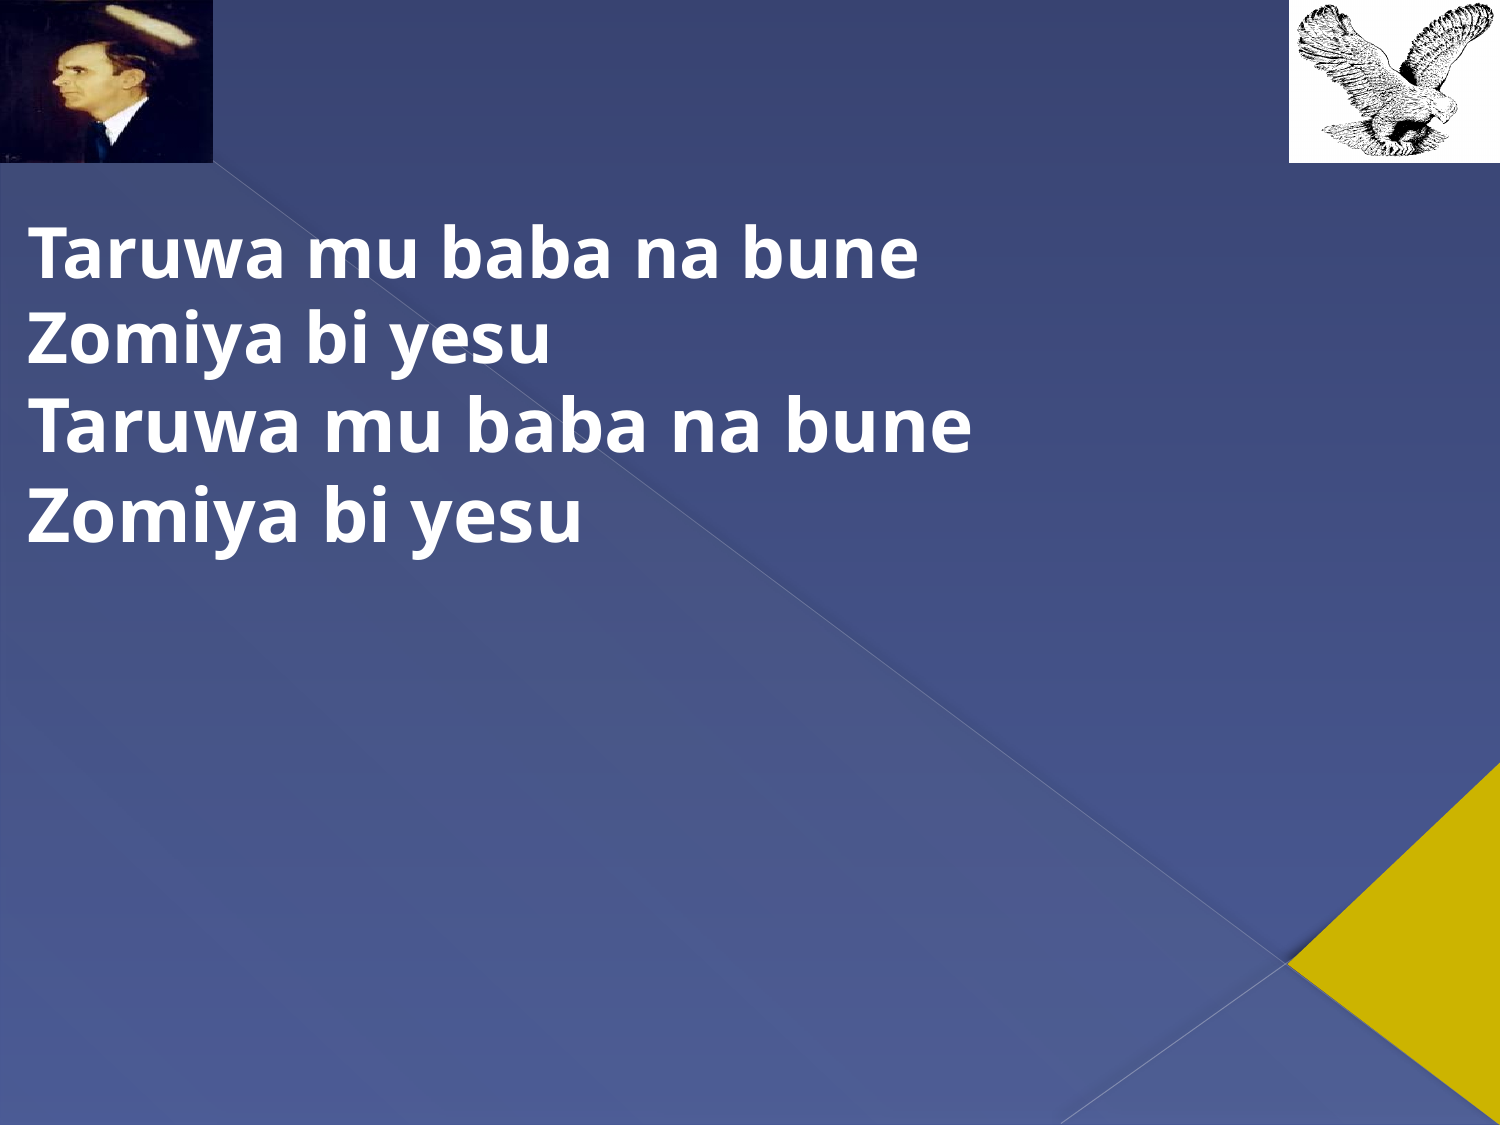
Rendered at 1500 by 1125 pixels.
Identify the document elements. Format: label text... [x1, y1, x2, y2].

picture [1288, 0, 1500, 163]
text_box [1285, 760, 1500, 1125]
picture [0, 0, 213, 163]
text_box Taruwa mu baba na bune Zomiya bi yesu Taruwa mu baba na bune Zomiya bi yesu [12, 199, 1500, 745]
